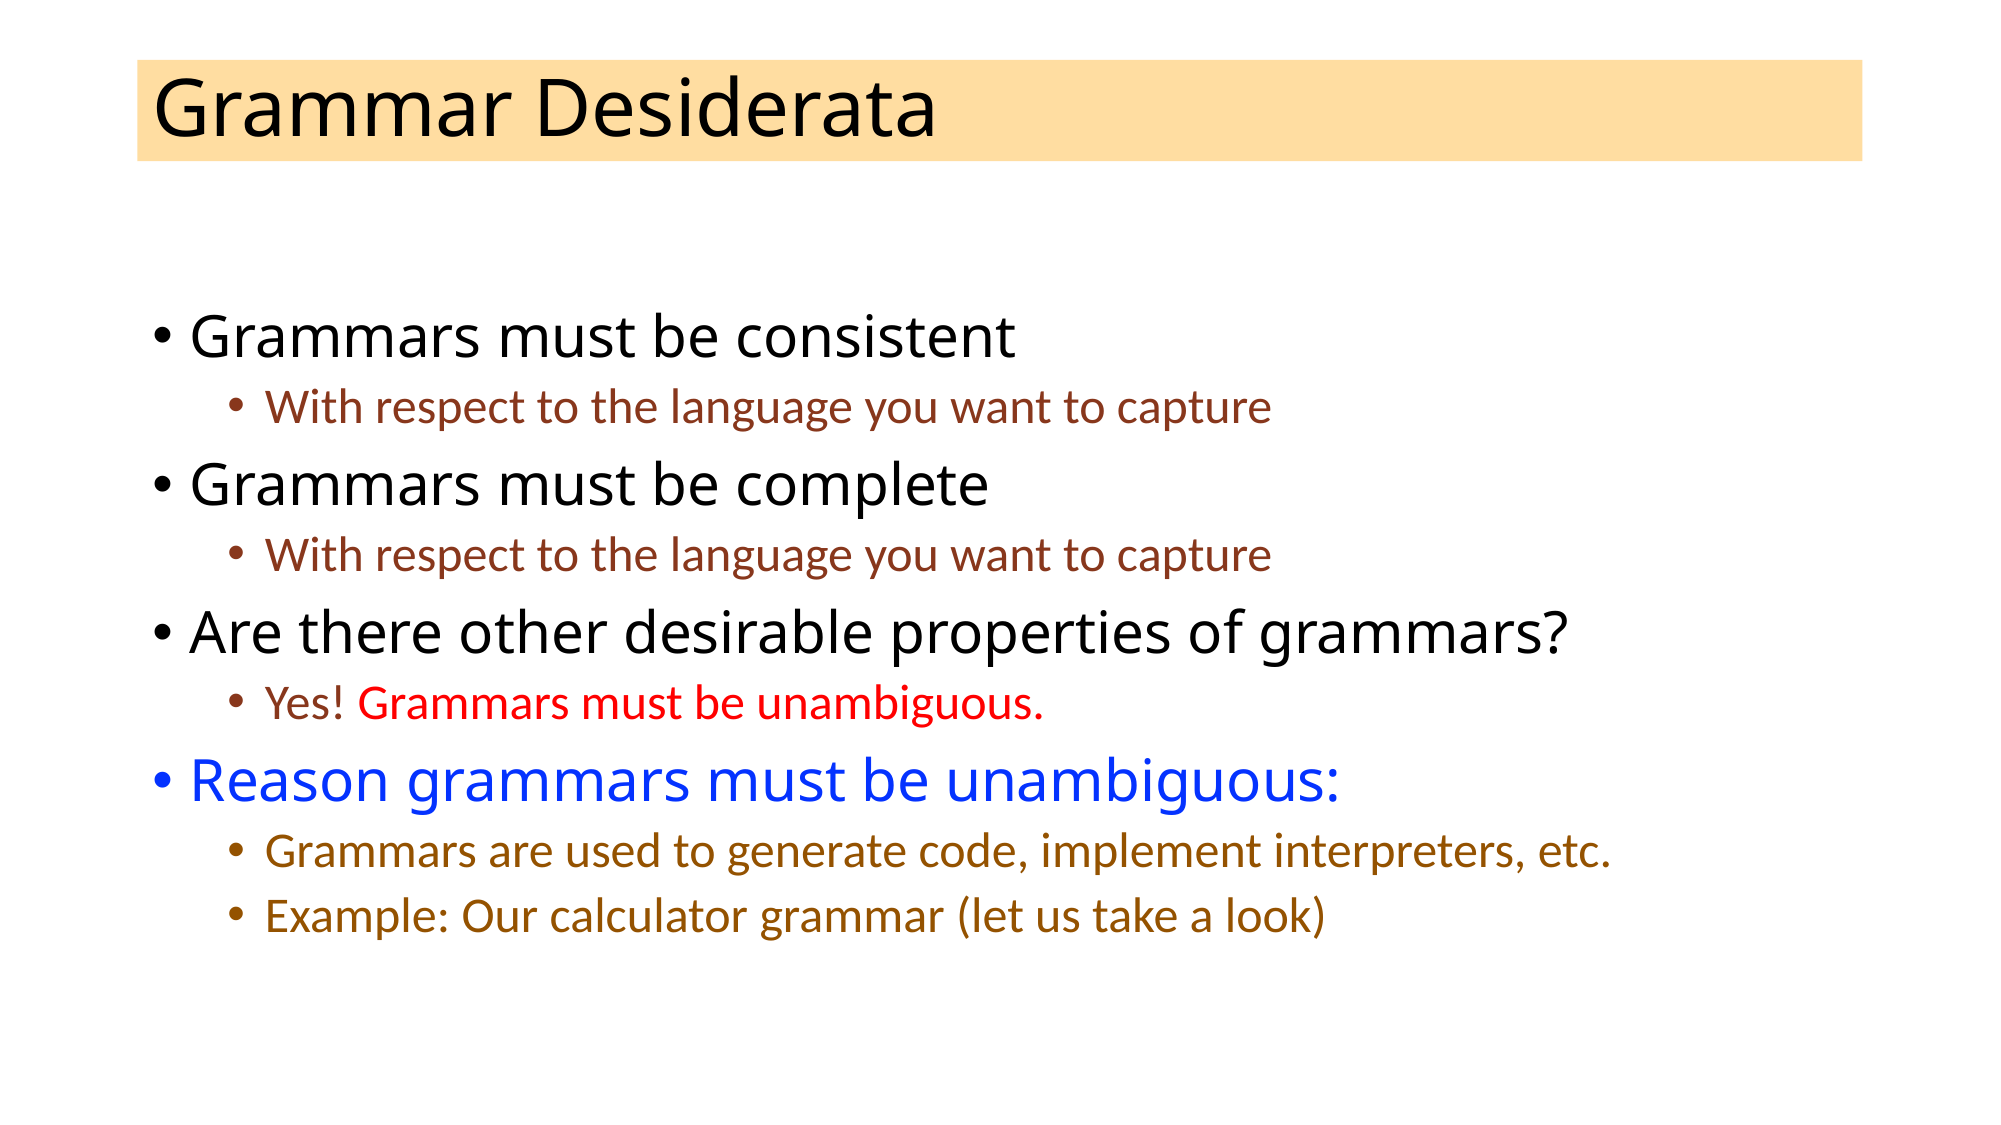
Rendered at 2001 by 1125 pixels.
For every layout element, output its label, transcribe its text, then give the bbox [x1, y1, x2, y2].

list Grammars must be consistent With respect to the language you want to capture Grammars must be complete With respect to the language you want to capture Are there other desirable properties of grammars? Yes! Grammars must be unambiguous. Reason grammars must be unambiguous: Grammars are used to generate code, implement interpreters, etc. Example: Our calculator grammar (let us take a look) [137, 299, 1863, 1014]
title Grammar Desiderata [137, 59, 1863, 162]
